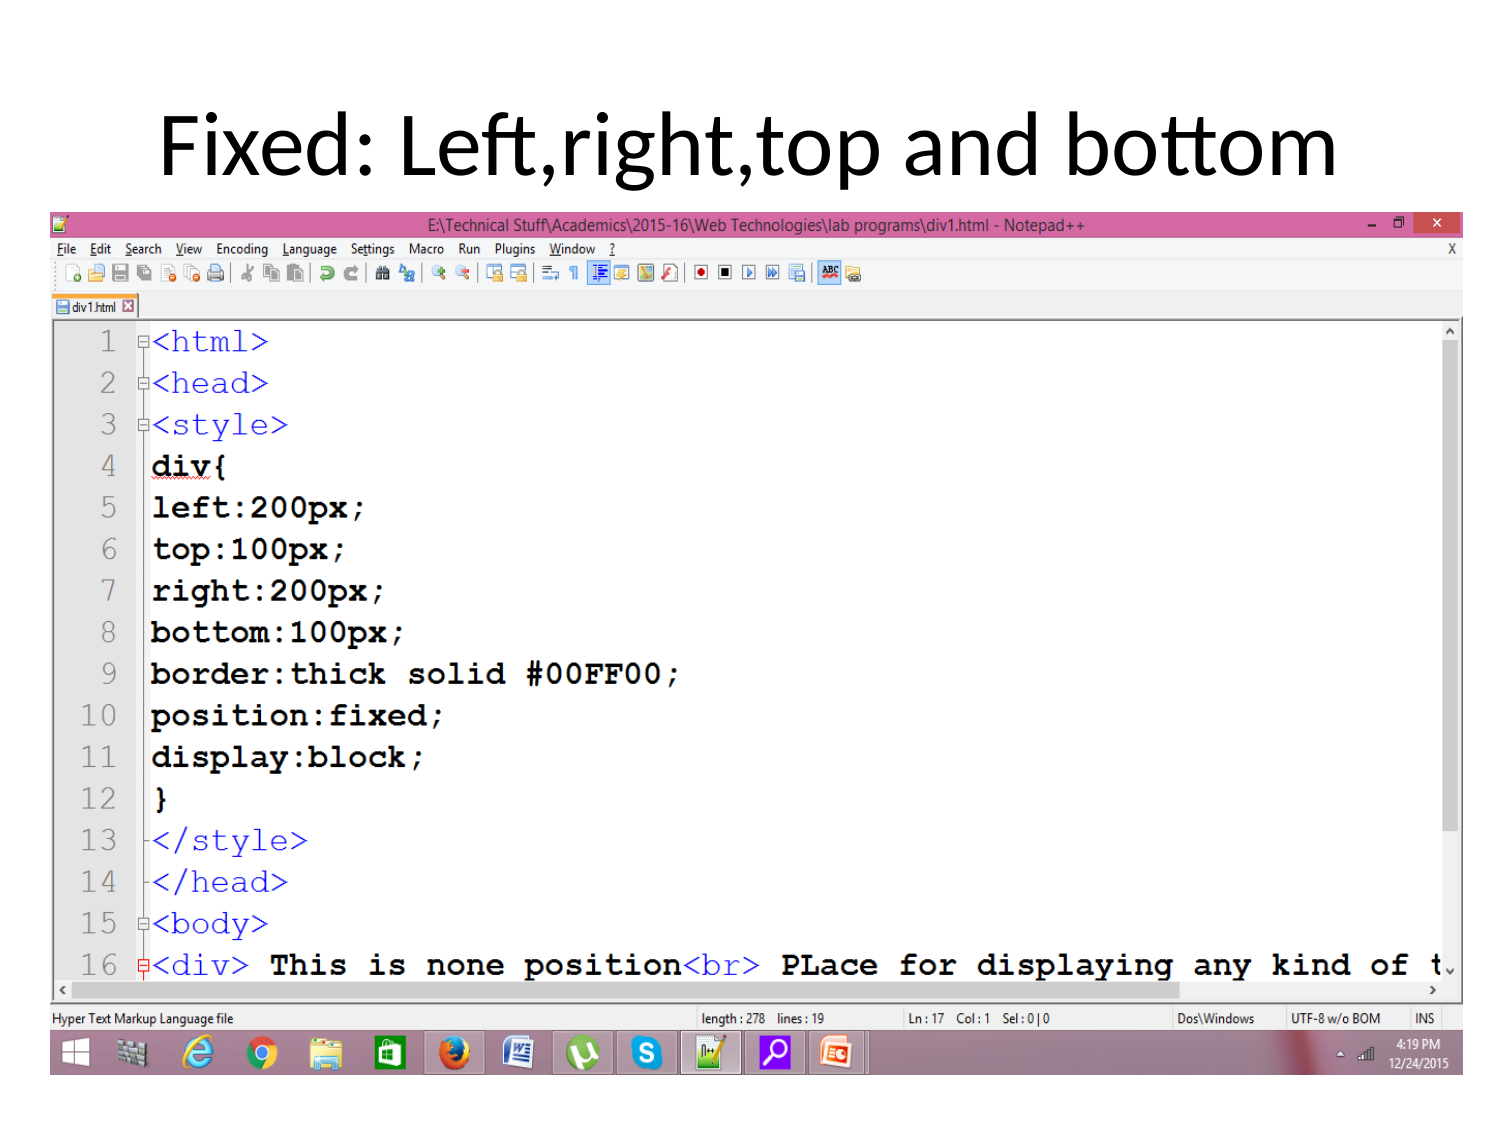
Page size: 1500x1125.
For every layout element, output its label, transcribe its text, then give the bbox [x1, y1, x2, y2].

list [49, 212, 1463, 1076]
title Fixed: Left,right,top and bottom [75, 45, 1425, 210]
